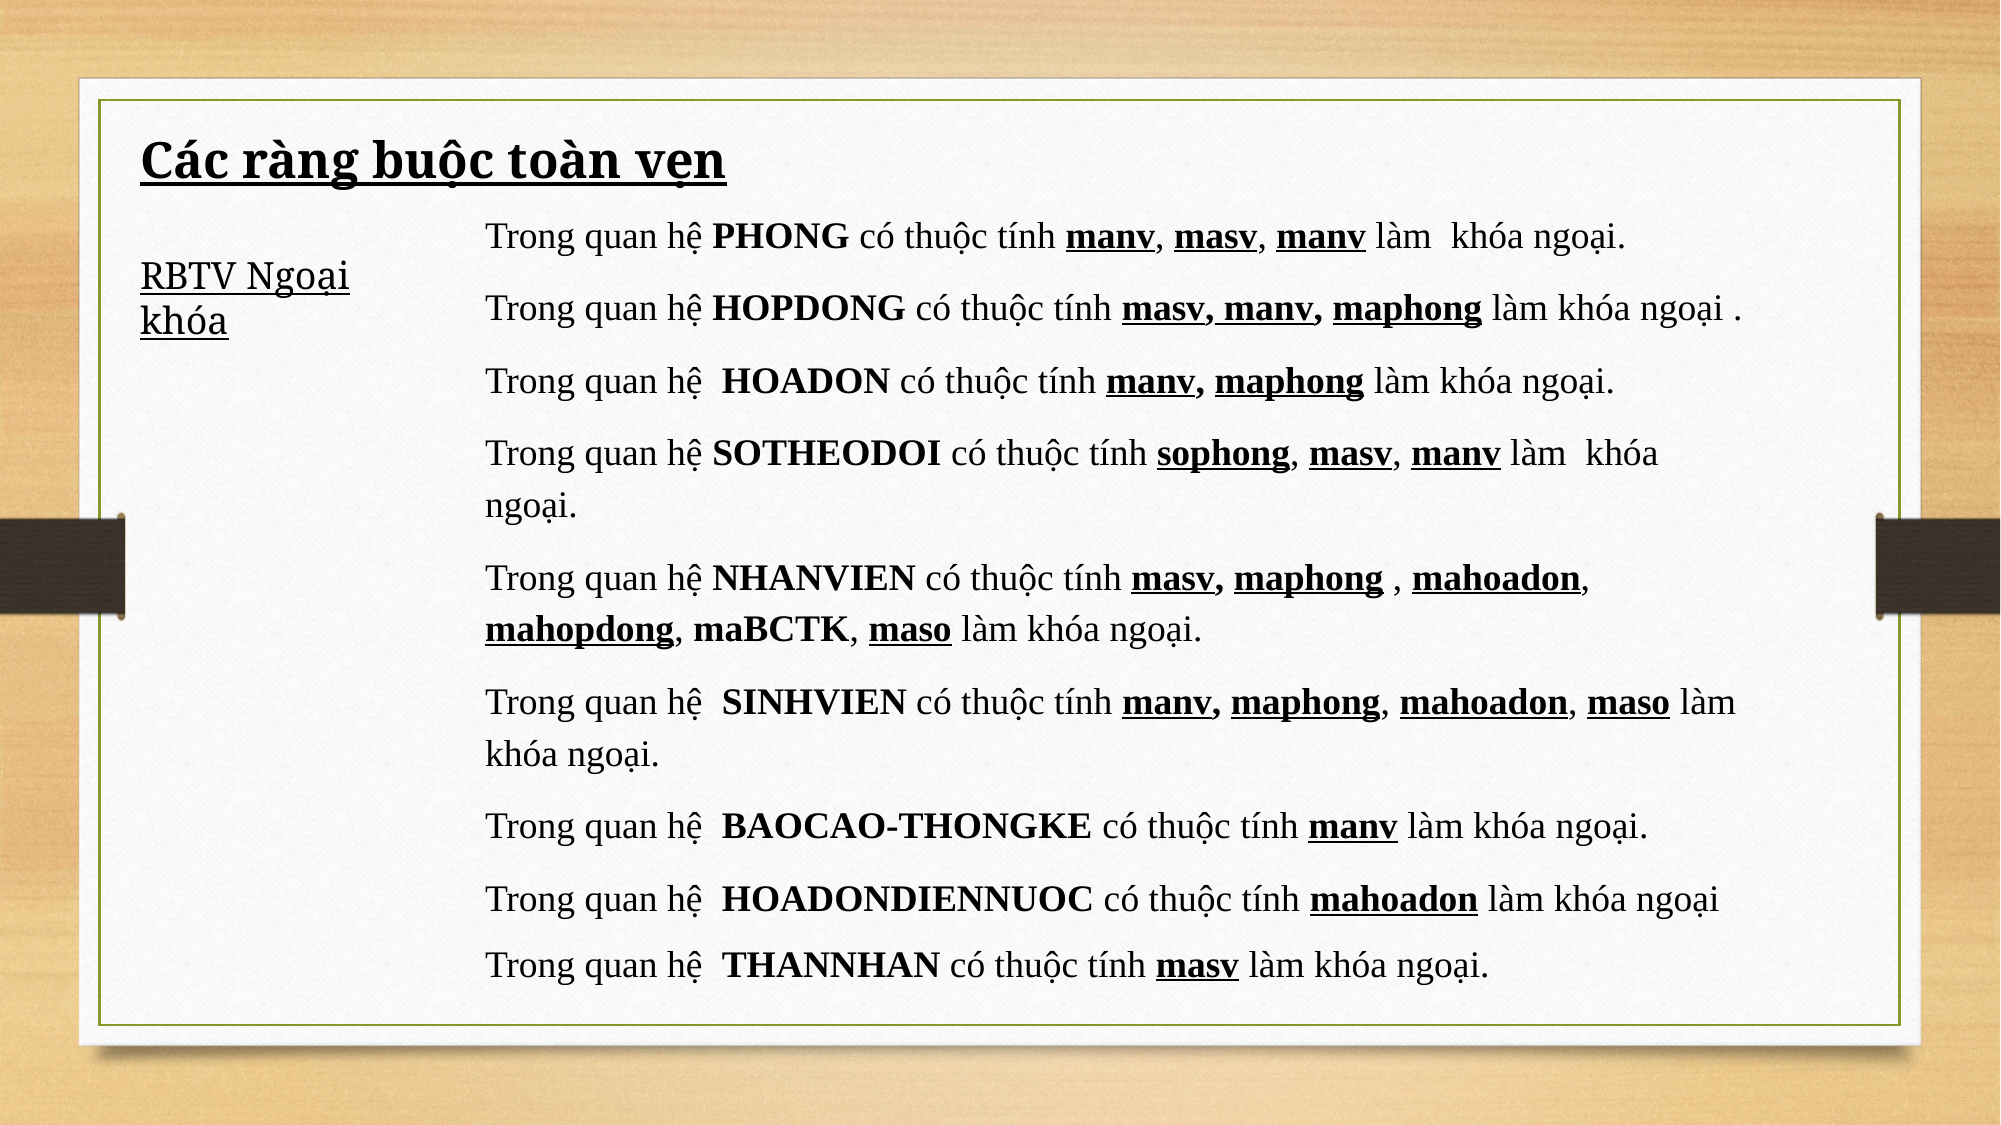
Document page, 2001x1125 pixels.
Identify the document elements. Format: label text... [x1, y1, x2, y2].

text_box Các ràng buộc toàn vẹn [125, 120, 788, 196]
text_box RBTV Ngoại khóa [125, 244, 442, 350]
text_box Trong quan hệ PHONG có thuộc tính manv, masv, manv làm khóa ngoại. Trong quan hệ HOPDONG có thuộc tính masv, manv, maphong làm khóa ngoại . Trong quan hệ HOADON có thuộc tính manv, maphong làm khóa ngoại. Trong quan hệ SOTHEODOI có thuộc tính sophong, masv, manv làm khóa ngoại. Trong quan hệ NHANVIEN có thuộc tính masv, maphong , mahoadon, mahopdong, maBCTK, maso làm khóa ngoại. Trong quan hệ SINHVIEN có thuộc tính manv, maphong, mahoadon, maso làm khóa ngoại. Trong quan hệ BAOCAO-THONGKE có thuộc tính manv làm khóa ngoại. Trong quan hệ HOADONDIENNUOC có thuộc tính mahoadon làm khóa ngoại Trong quan hệ THANNHAN có thuộc tính masv làm khóa ngoại. [470, 196, 1758, 993]
picture [0, 0, 2001, 1125]
